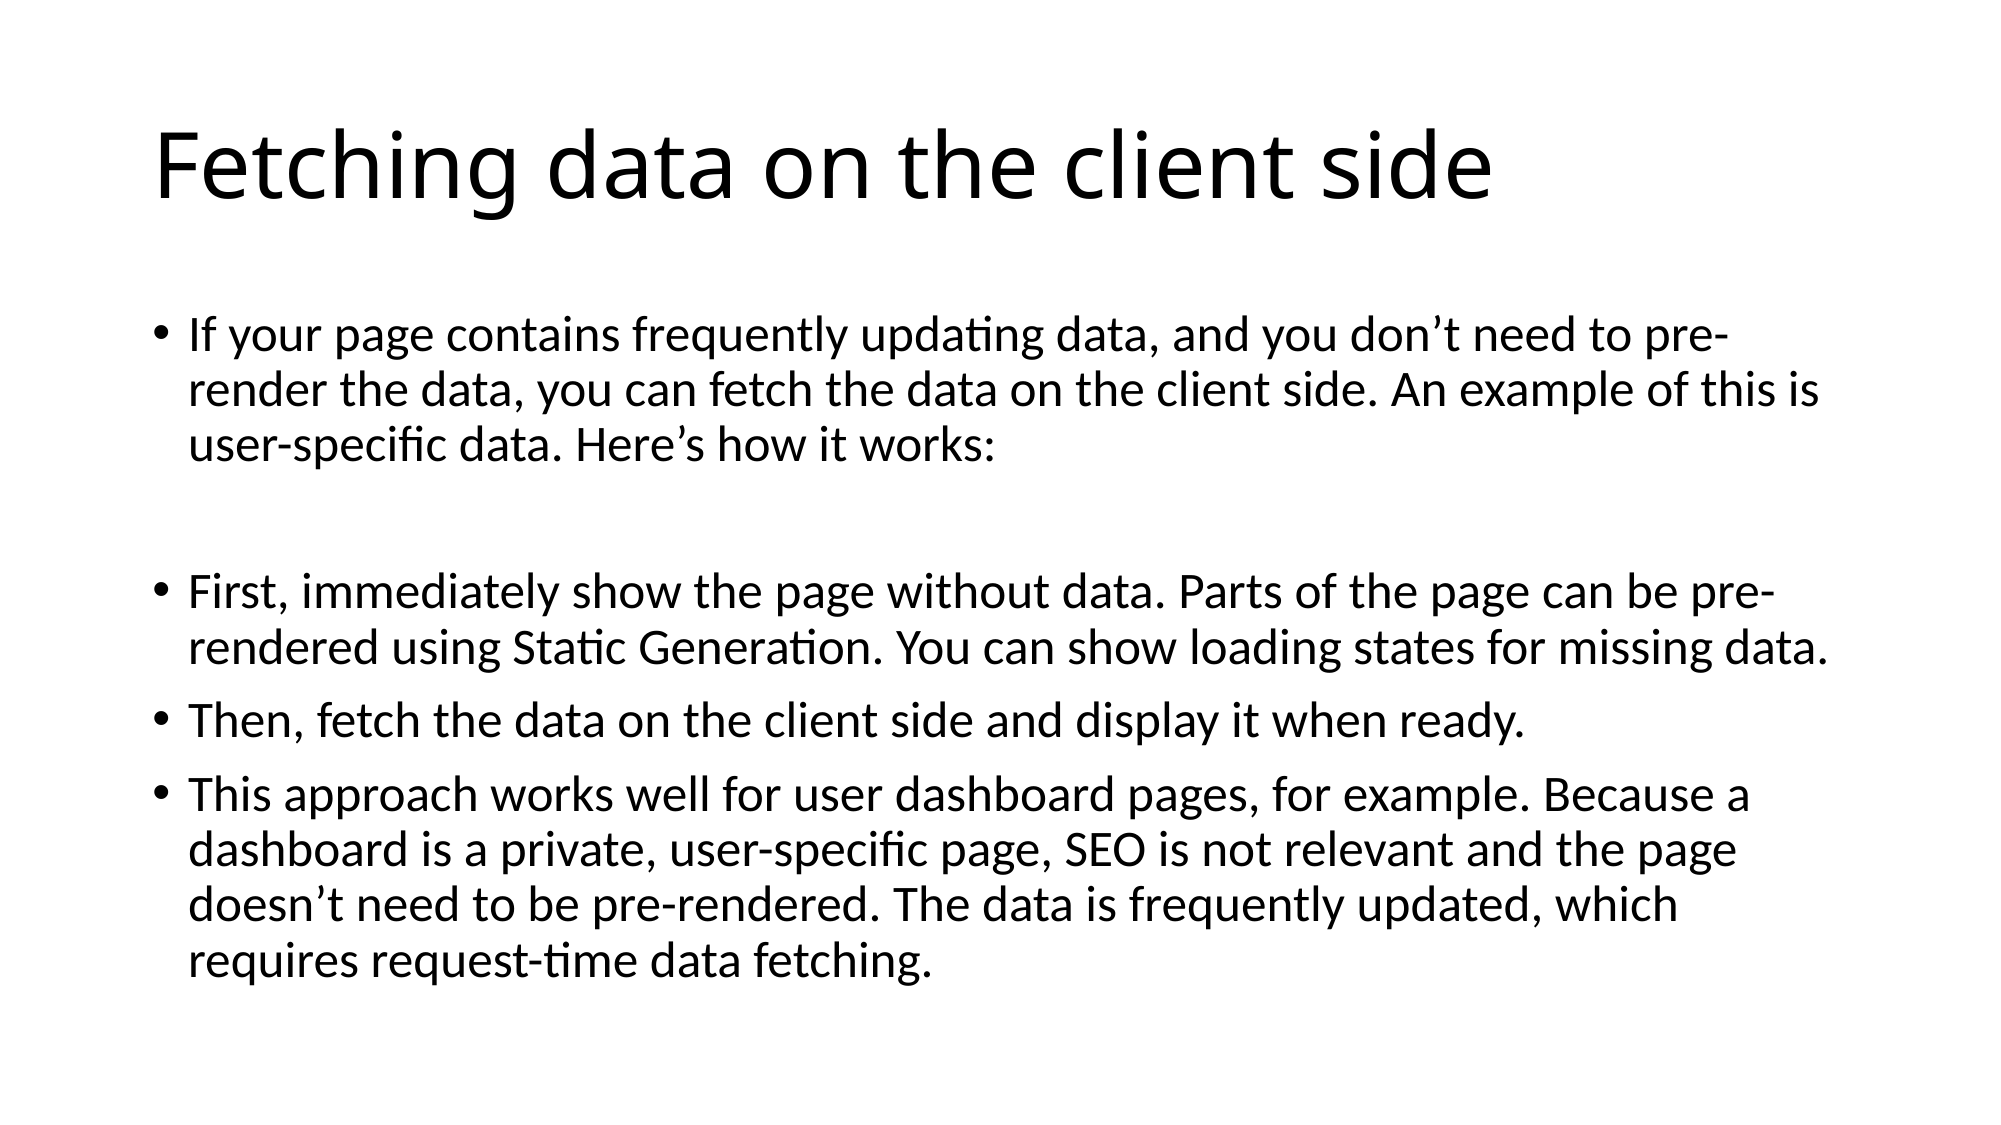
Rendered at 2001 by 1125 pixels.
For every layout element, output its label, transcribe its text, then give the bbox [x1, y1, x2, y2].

title Fetching data on the client side [137, 59, 1863, 278]
list If your page contains frequently updating data, and you don’t need to pre-render the data, you can fetch the data on the client side. An example of this is user-specific data. Here’s how it works: First, immediately show the page without data. Parts of the page can be pre-rendered using Static Generation. You can show loading states for missing data. Then, fetch the data on the client side and display it when ready. This approach works well for user dashboard pages, for example. Because a dashboard is a private, user-specific page, SEO is not relevant and the page doesn’t need to be pre-rendered. The data is frequently updated, which requires request-time data fetching. [137, 299, 1863, 1014]
